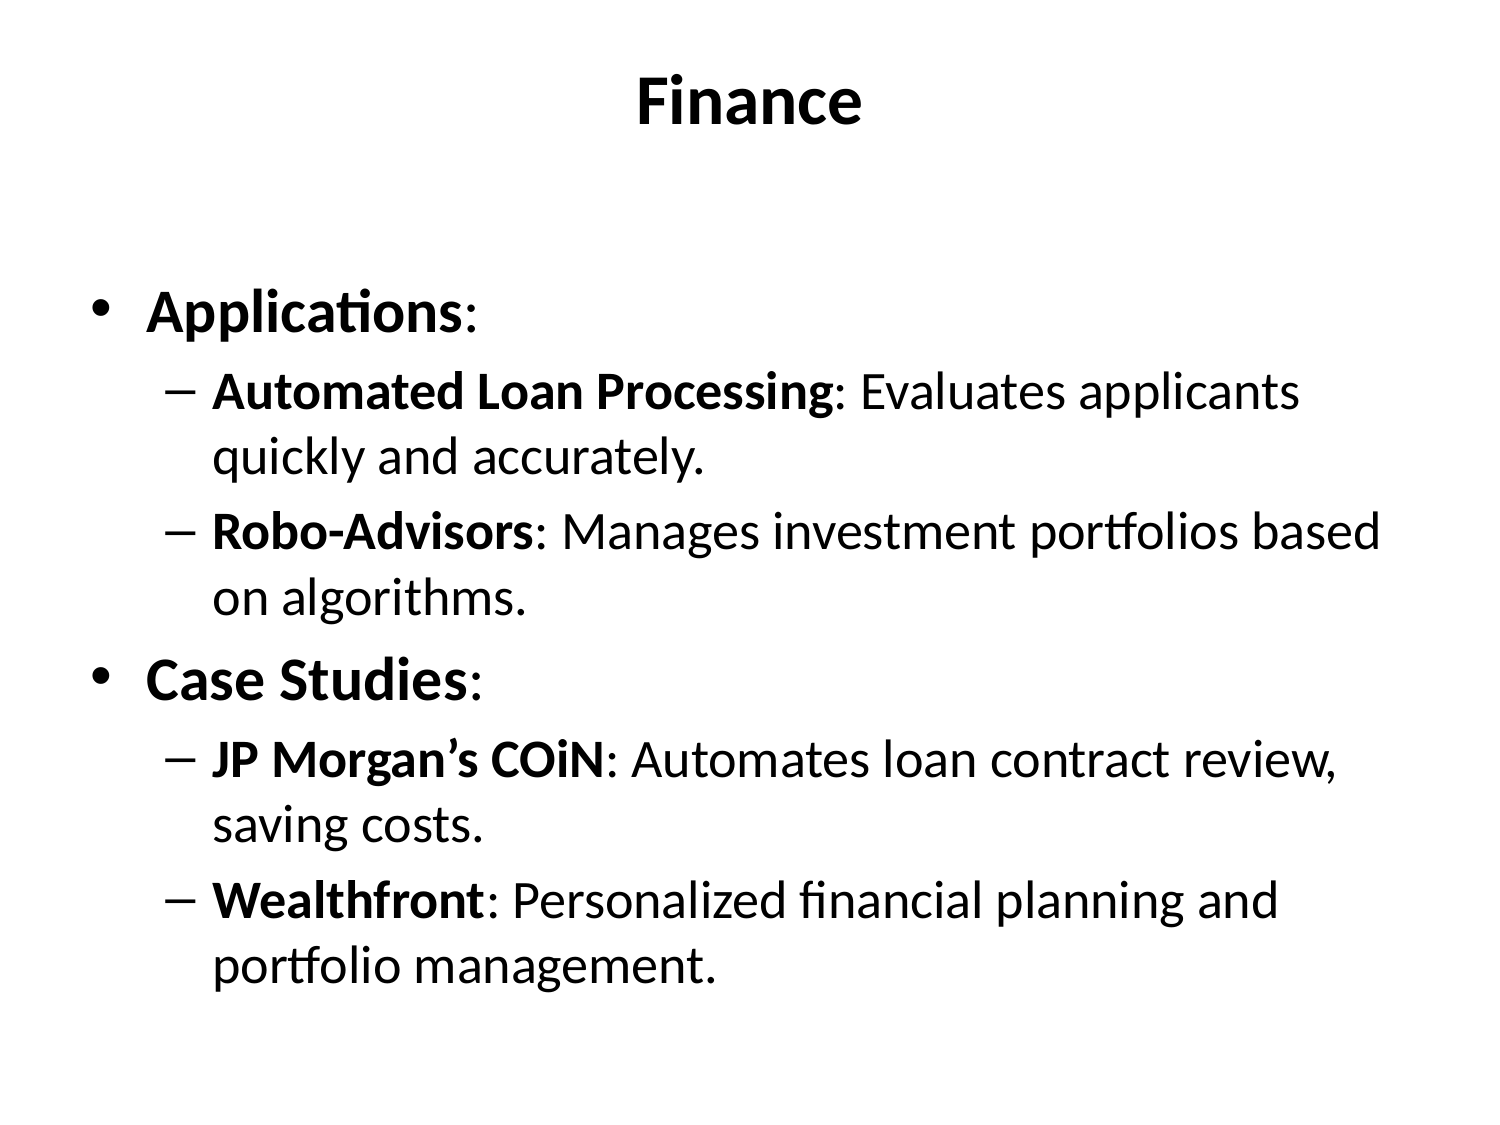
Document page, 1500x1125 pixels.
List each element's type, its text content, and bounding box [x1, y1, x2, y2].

title Finance [75, 45, 1425, 233]
list Applications: Automated Loan Processing: Evaluates applicants quickly and accurately. Robo-Advisors: Manages investment portfolios based on algorithms. Case Studies: JP Morgan’s COiN: Automates loan contract review, saving costs. Wealthfront: Personalized financial planning and portfolio management. [75, 262, 1425, 1005]
